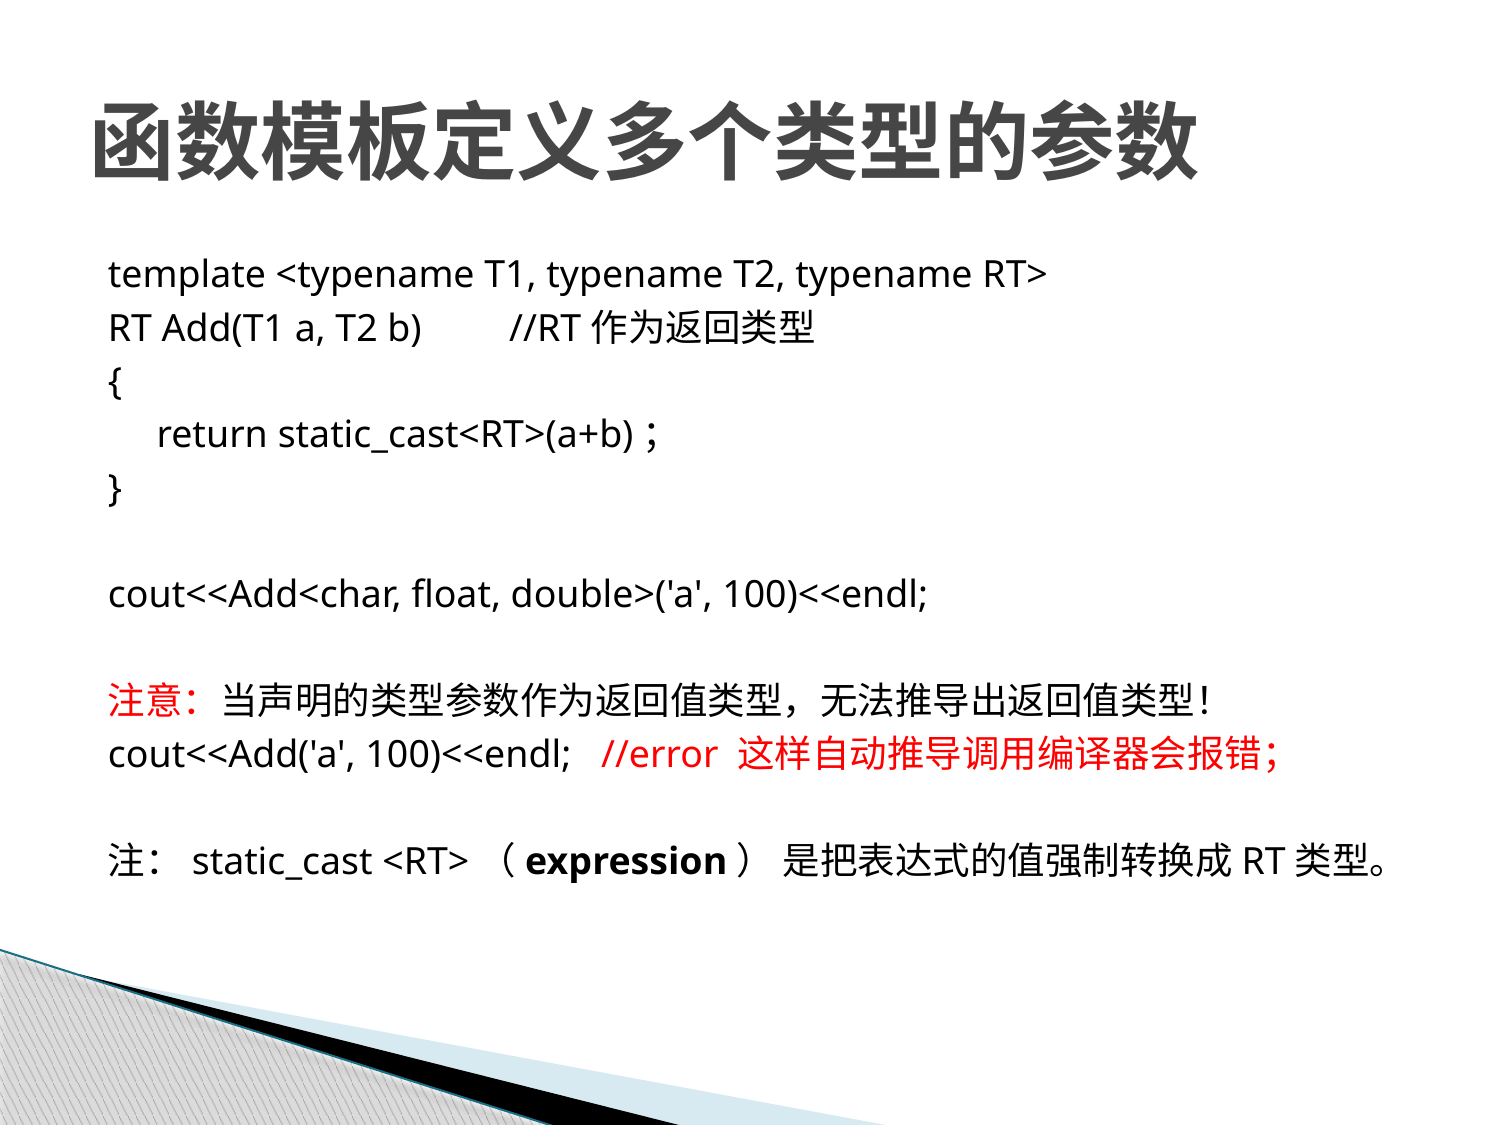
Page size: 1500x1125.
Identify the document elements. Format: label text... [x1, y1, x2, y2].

title 函数模板定义多个类型的参数 [75, 45, 1425, 233]
list template <typename T1, typename T2, typename RT> RT Add(T1 a, T2 b) //RT作为返回类型 { return static_cast<RT>(a+b)； } cout<<Add<char, float, double>('a', 100)<<endl; 注意：当声明的类型参数作为返回值类型，无法推导出返回值类型！ cout<<Add('a', 100)<<endl; //error 这样自动推导调用编译器会报错； 注：static_cast <RT>（expression） 是把表达式的值强制转换成RT类型。 [75, 242, 1425, 986]
